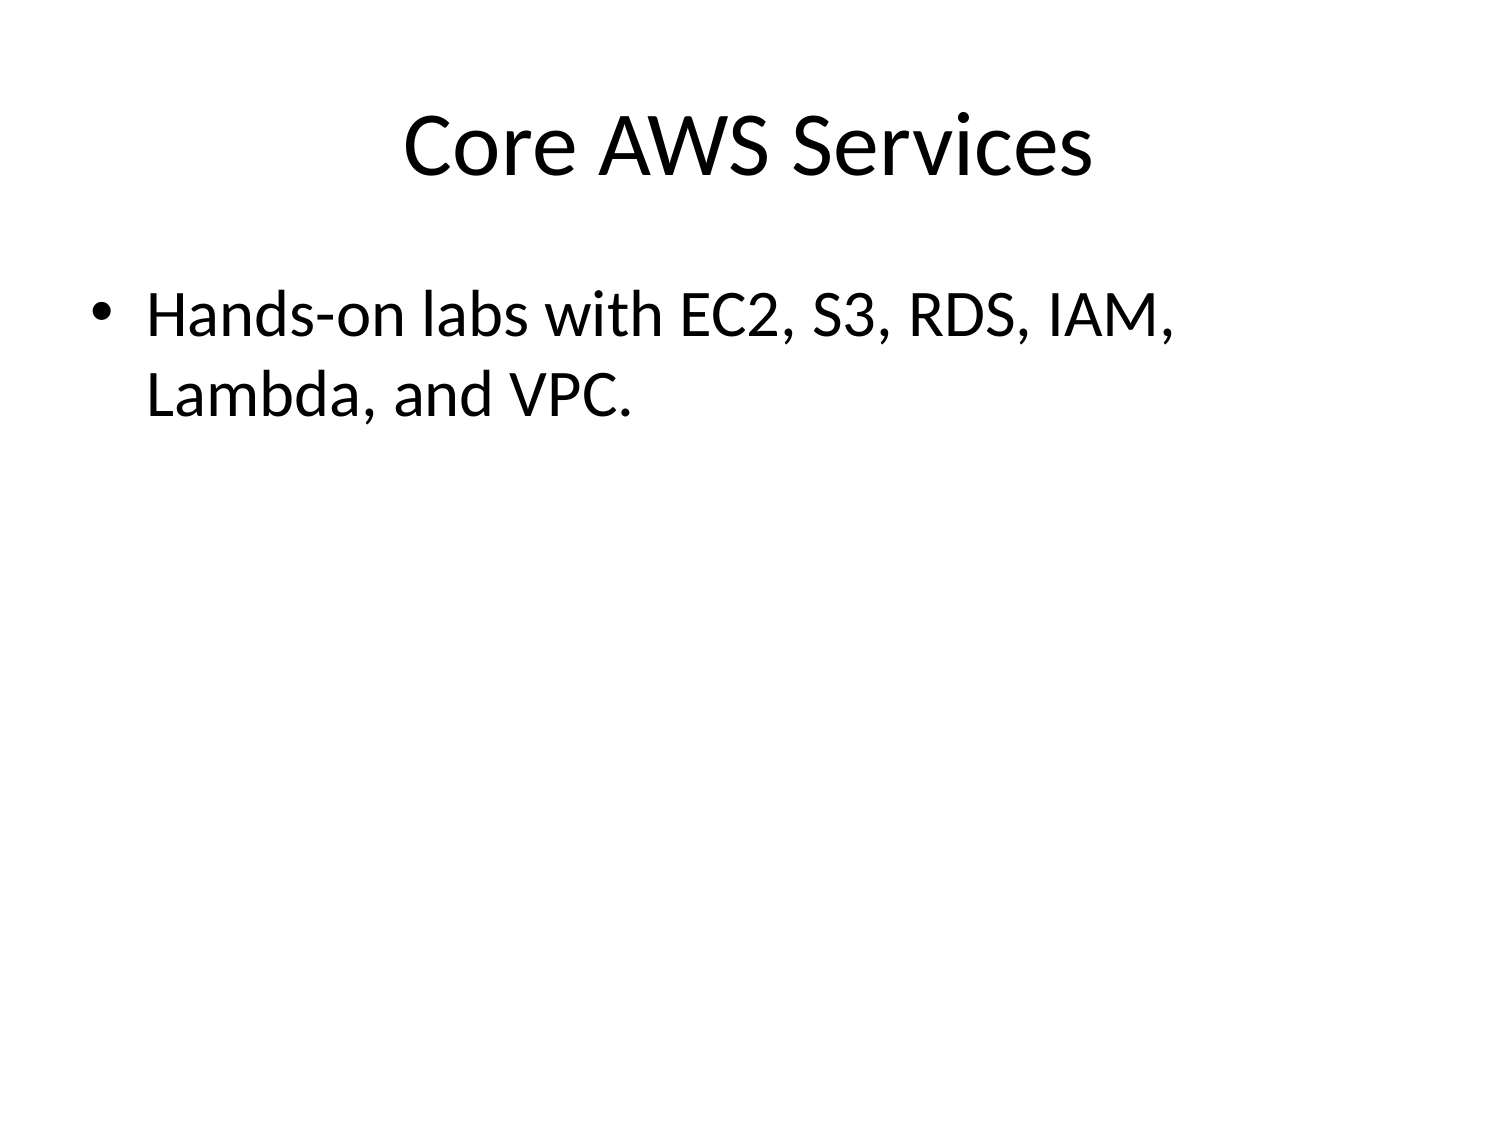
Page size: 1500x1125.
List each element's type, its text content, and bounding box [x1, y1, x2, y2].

title Core AWS Services [75, 45, 1425, 233]
list Hands-on labs with EC2, S3, RDS, IAM, Lambda, and VPC. [75, 262, 1425, 1005]
